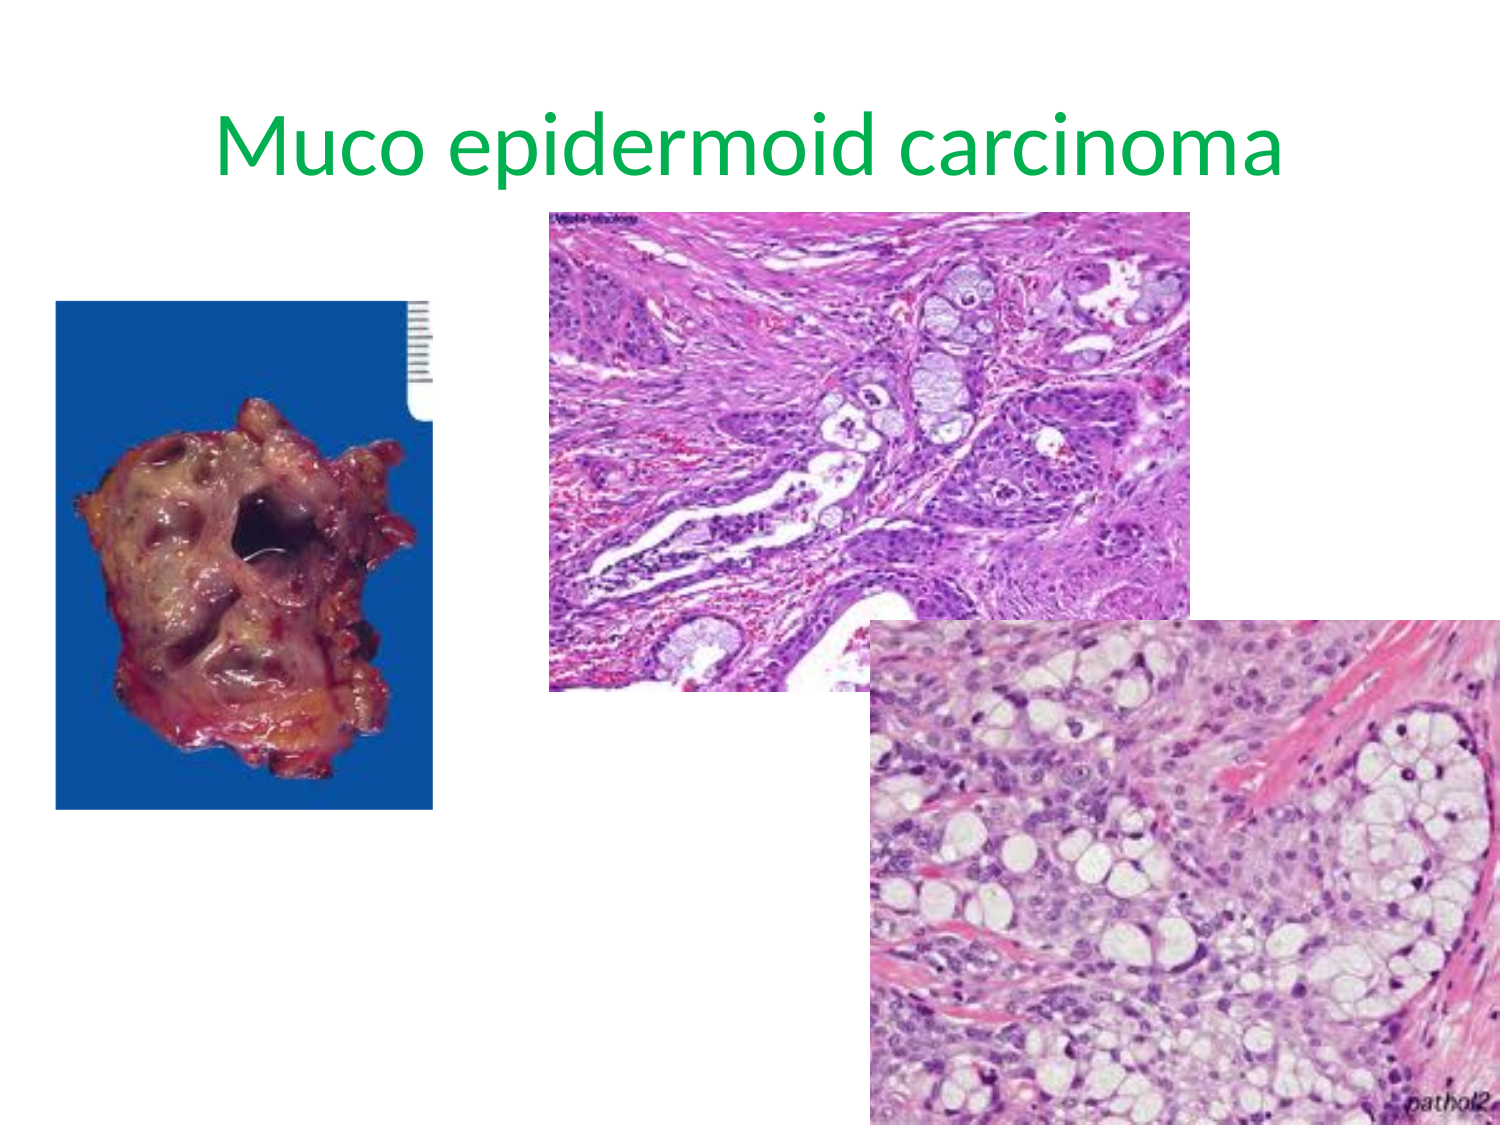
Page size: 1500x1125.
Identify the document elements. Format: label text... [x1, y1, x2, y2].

title Muco epidermoid carcinoma [75, 45, 1425, 233]
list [549, 212, 1191, 692]
picture [0, 301, 499, 809]
picture [870, 620, 1500, 1125]
